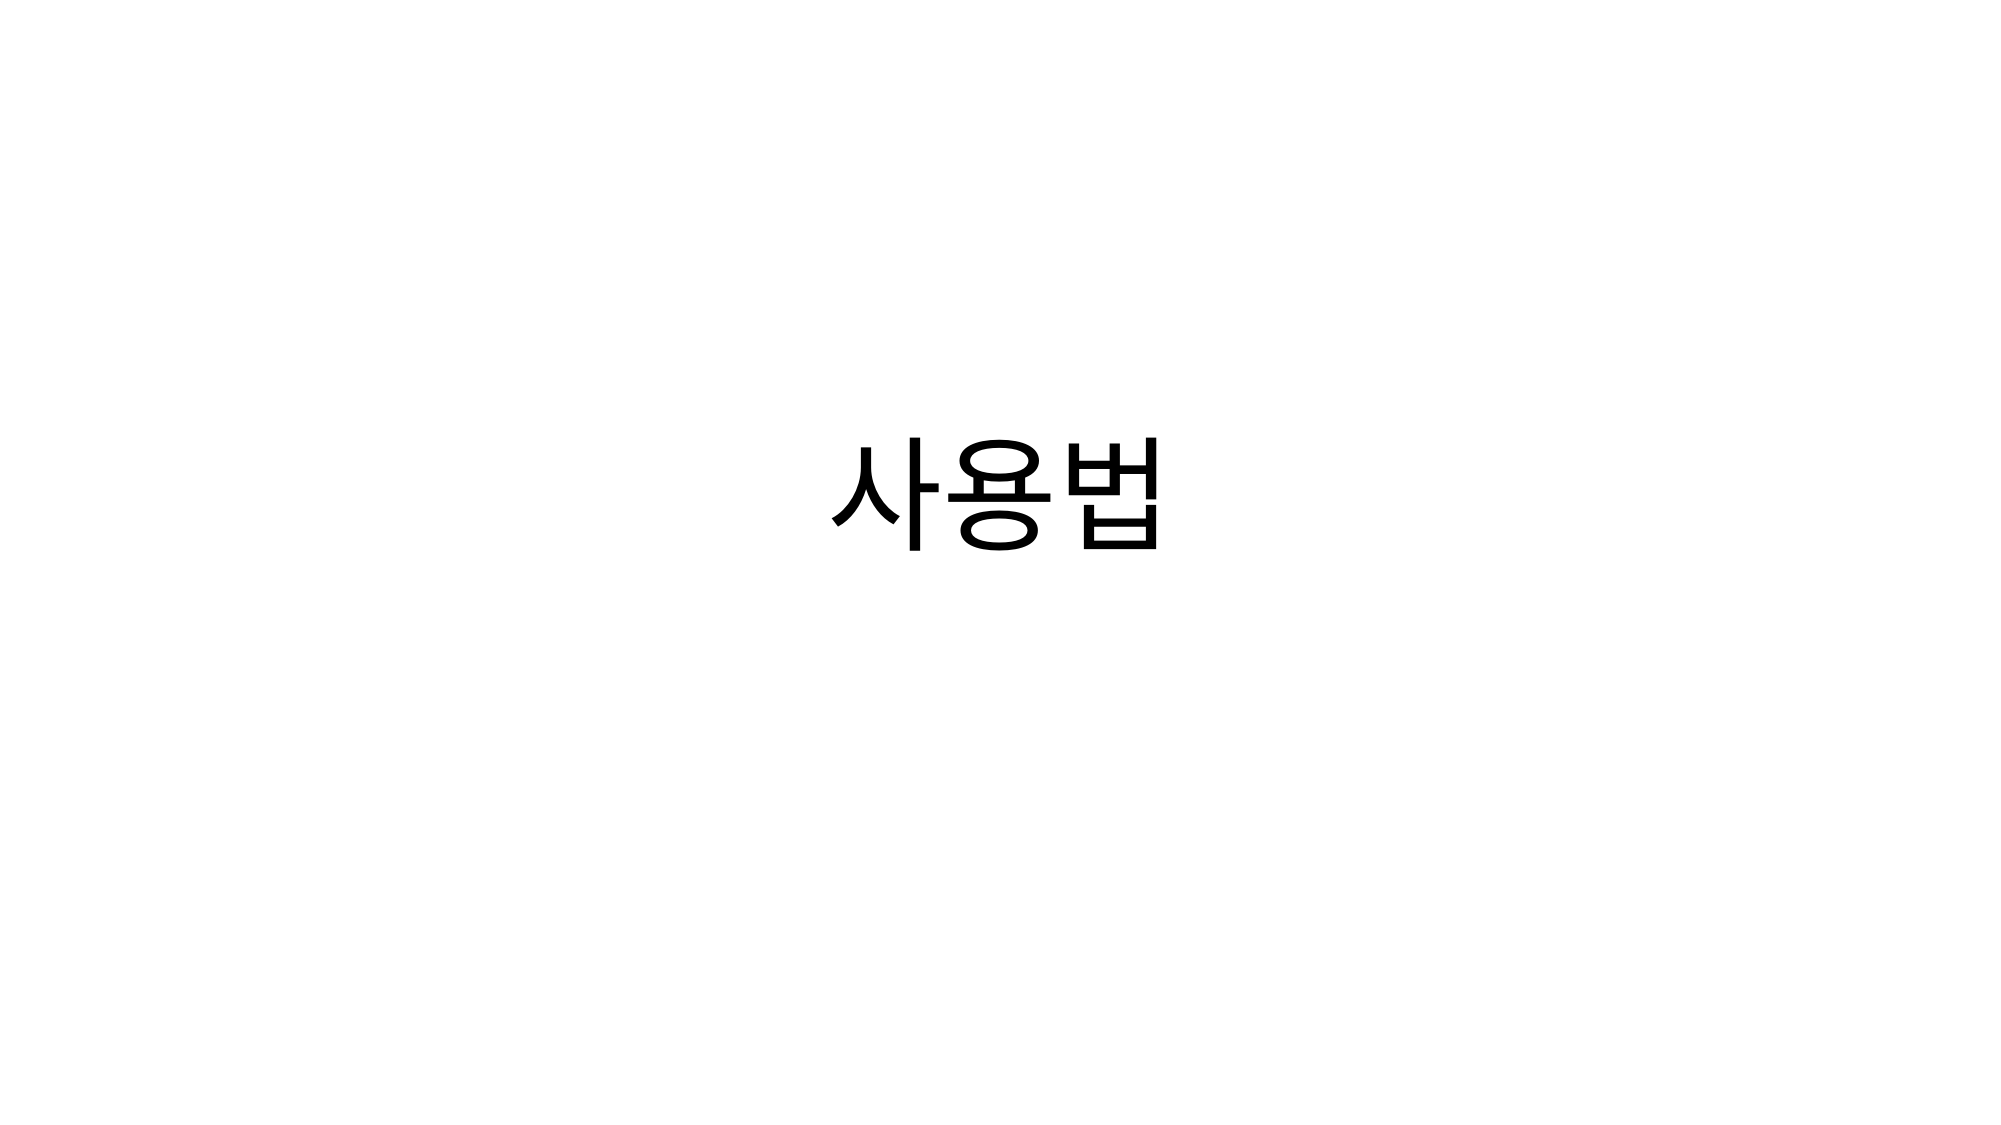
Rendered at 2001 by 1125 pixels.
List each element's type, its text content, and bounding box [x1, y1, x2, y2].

title 사용법 [249, 184, 1750, 576]
